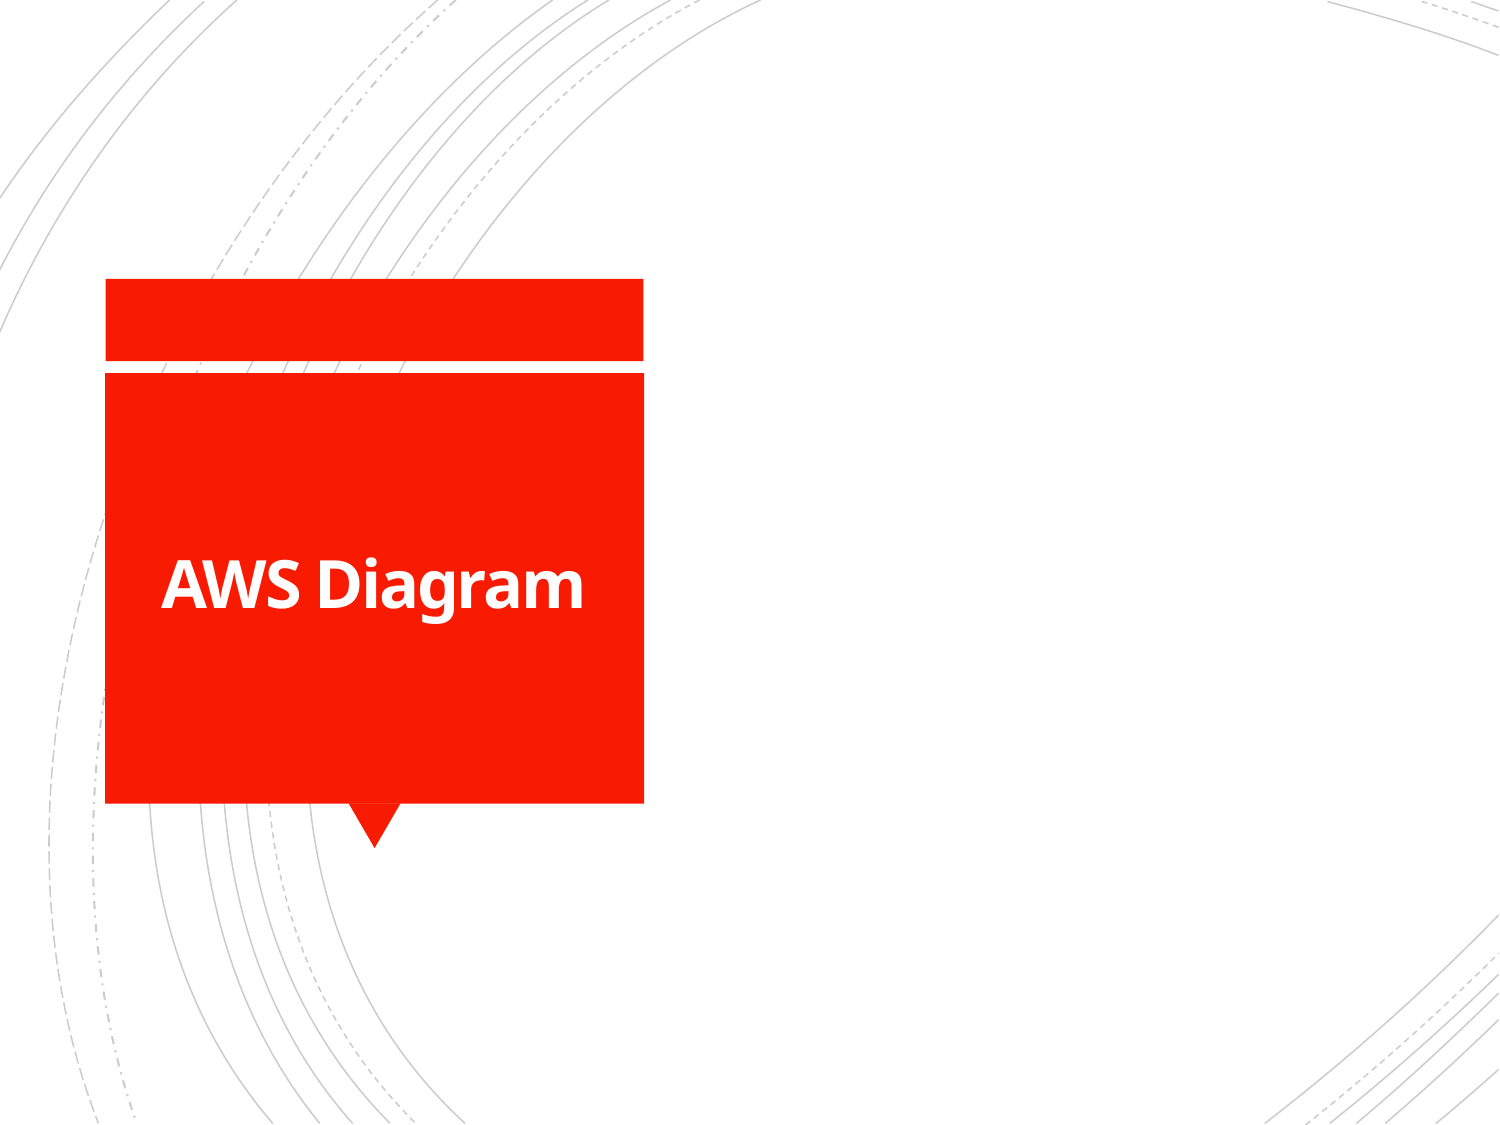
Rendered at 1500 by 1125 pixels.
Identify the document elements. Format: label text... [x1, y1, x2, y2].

title AWS Diagram [118, 385, 630, 790]
